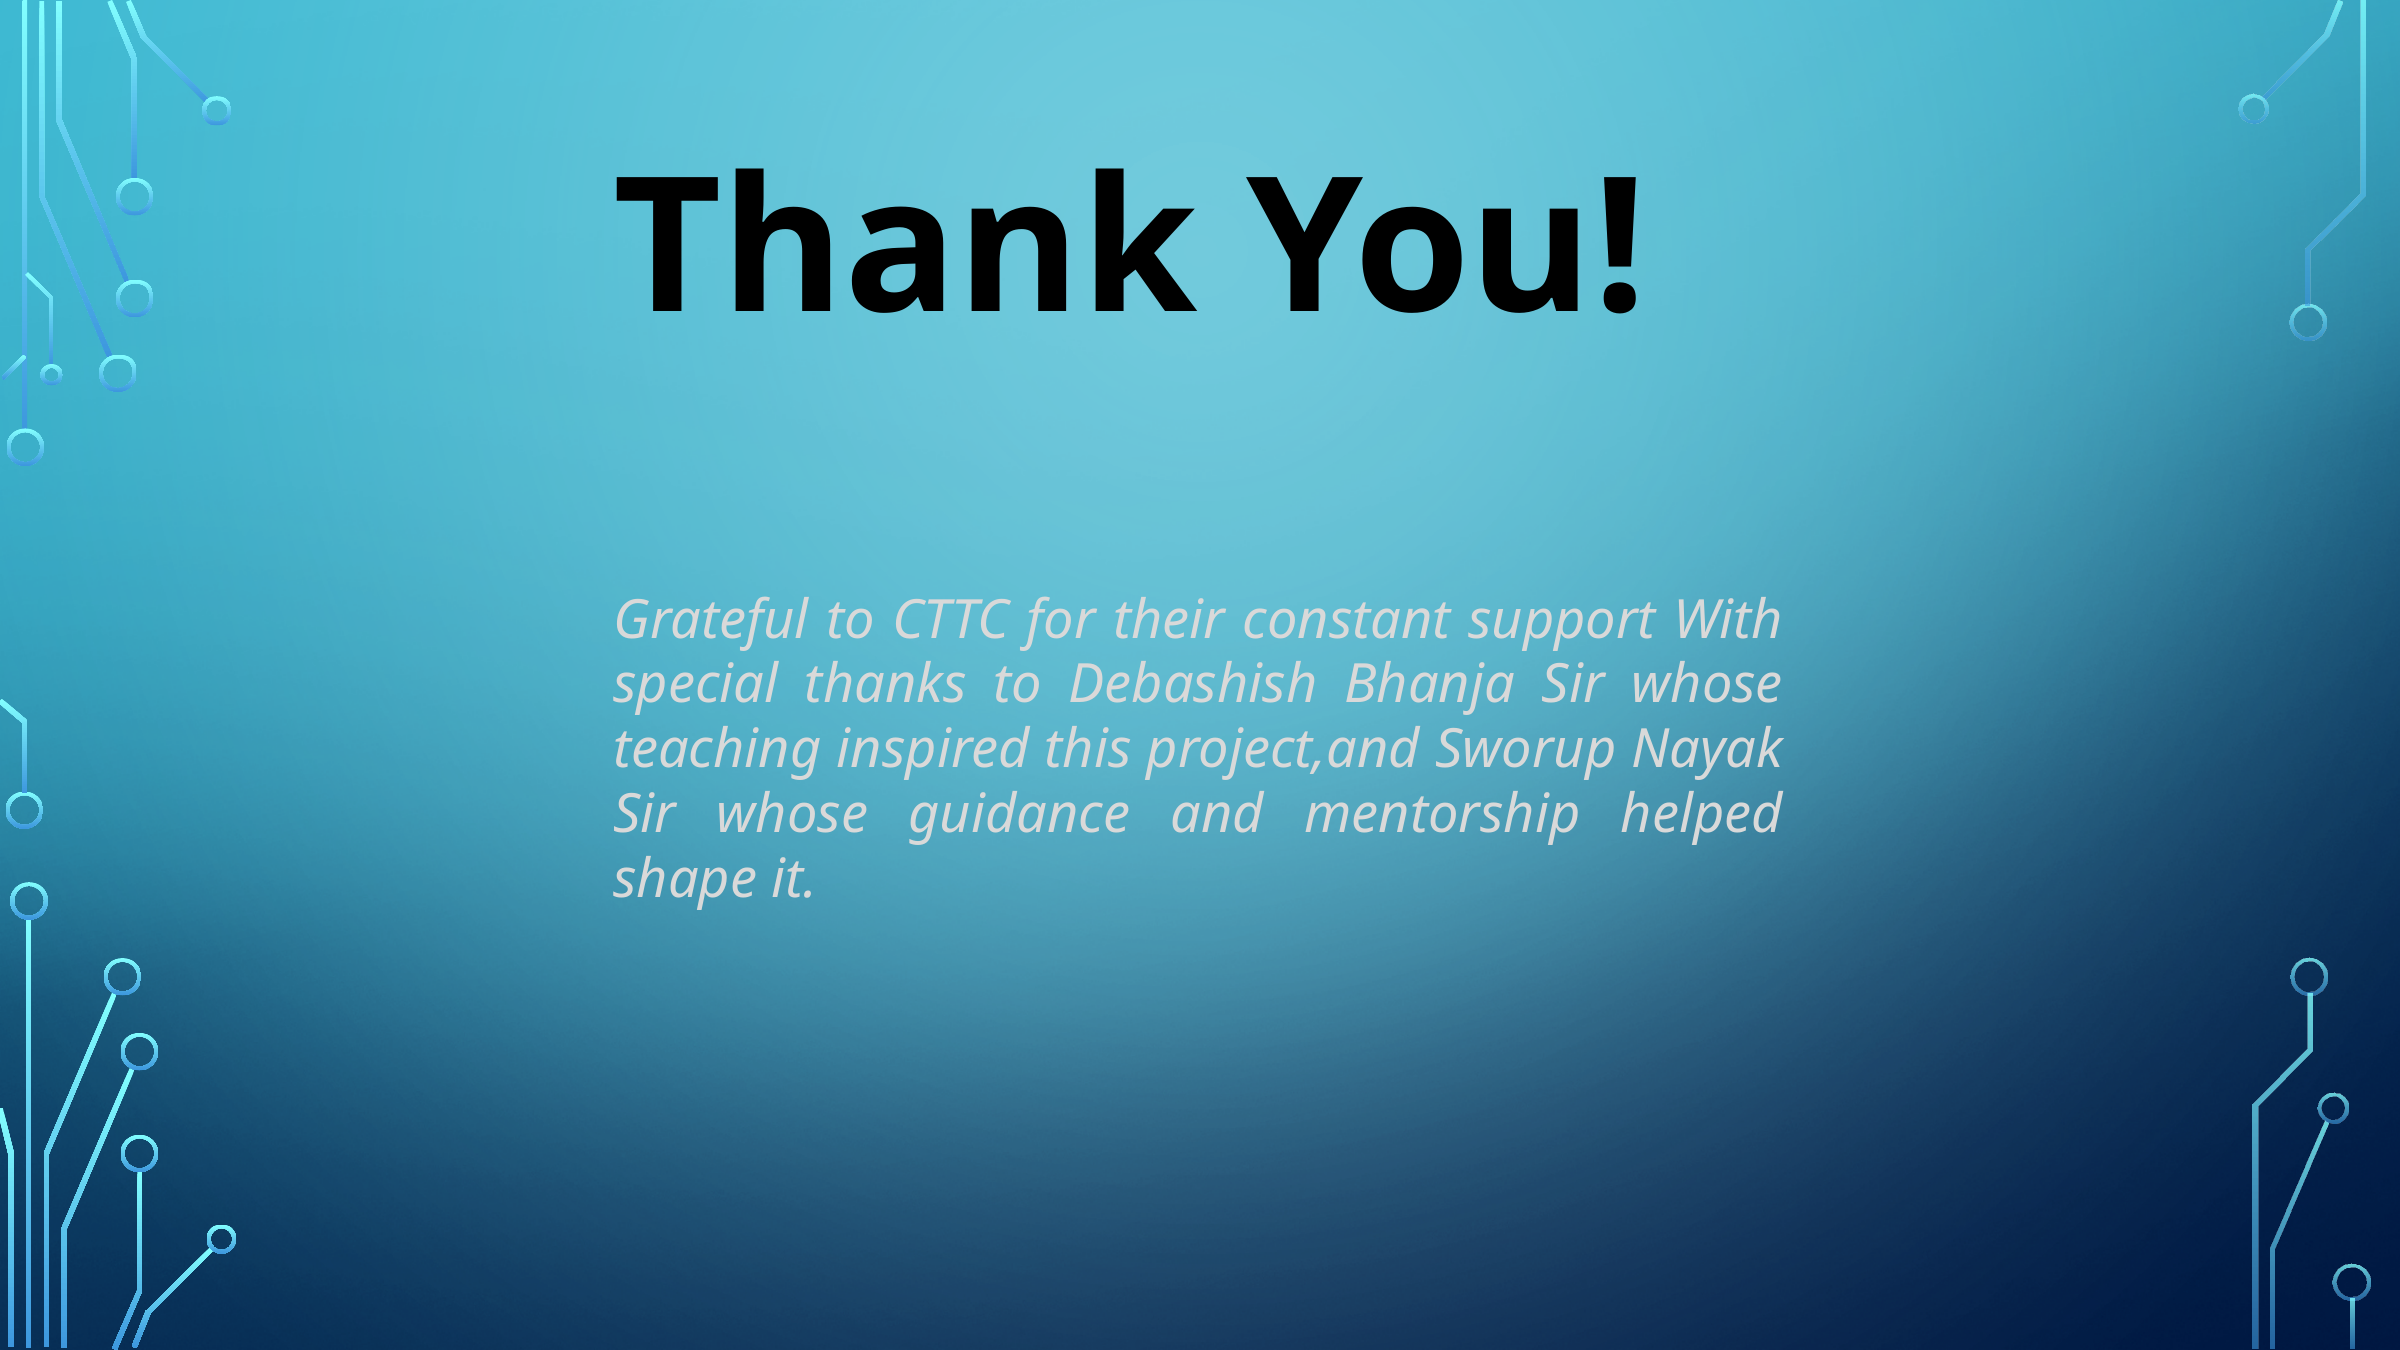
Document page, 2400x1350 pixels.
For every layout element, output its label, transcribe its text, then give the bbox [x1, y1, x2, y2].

text_box Thank You! [598, 264, 2371, 357]
text_box Grateful to CTTC for their constant support With special thanks to Debashish Bhanja Sir whose teaching inspired this project,and Sworup Nayak Sir whose guidance and mentorship helped shape it. [598, 576, 1800, 917]
